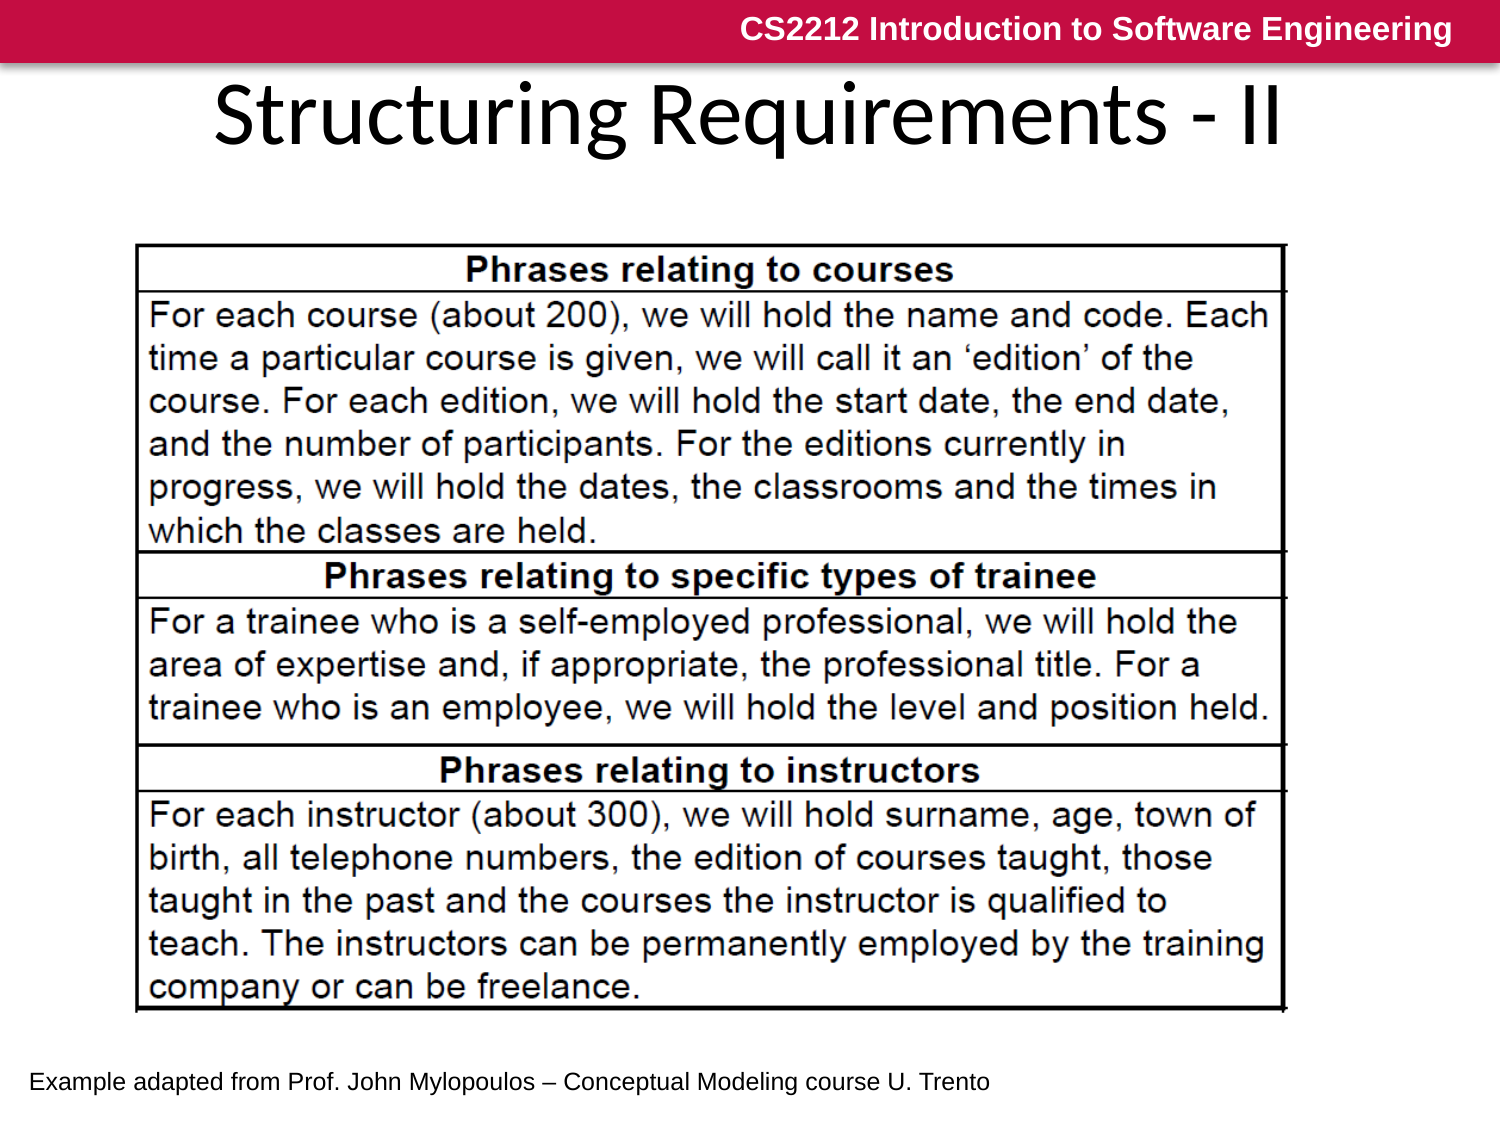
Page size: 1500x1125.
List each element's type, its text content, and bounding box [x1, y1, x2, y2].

picture [1309, 25, 1316, 37]
picture [95, 202, 1363, 1026]
text_box Example adapted from Prof. John Mylopoulos – Conceptual Modeling course U. Trento [14, 1058, 1008, 1103]
title Structuring Requirements - II [75, 45, 1425, 233]
picture [0, 0, 1500, 63]
